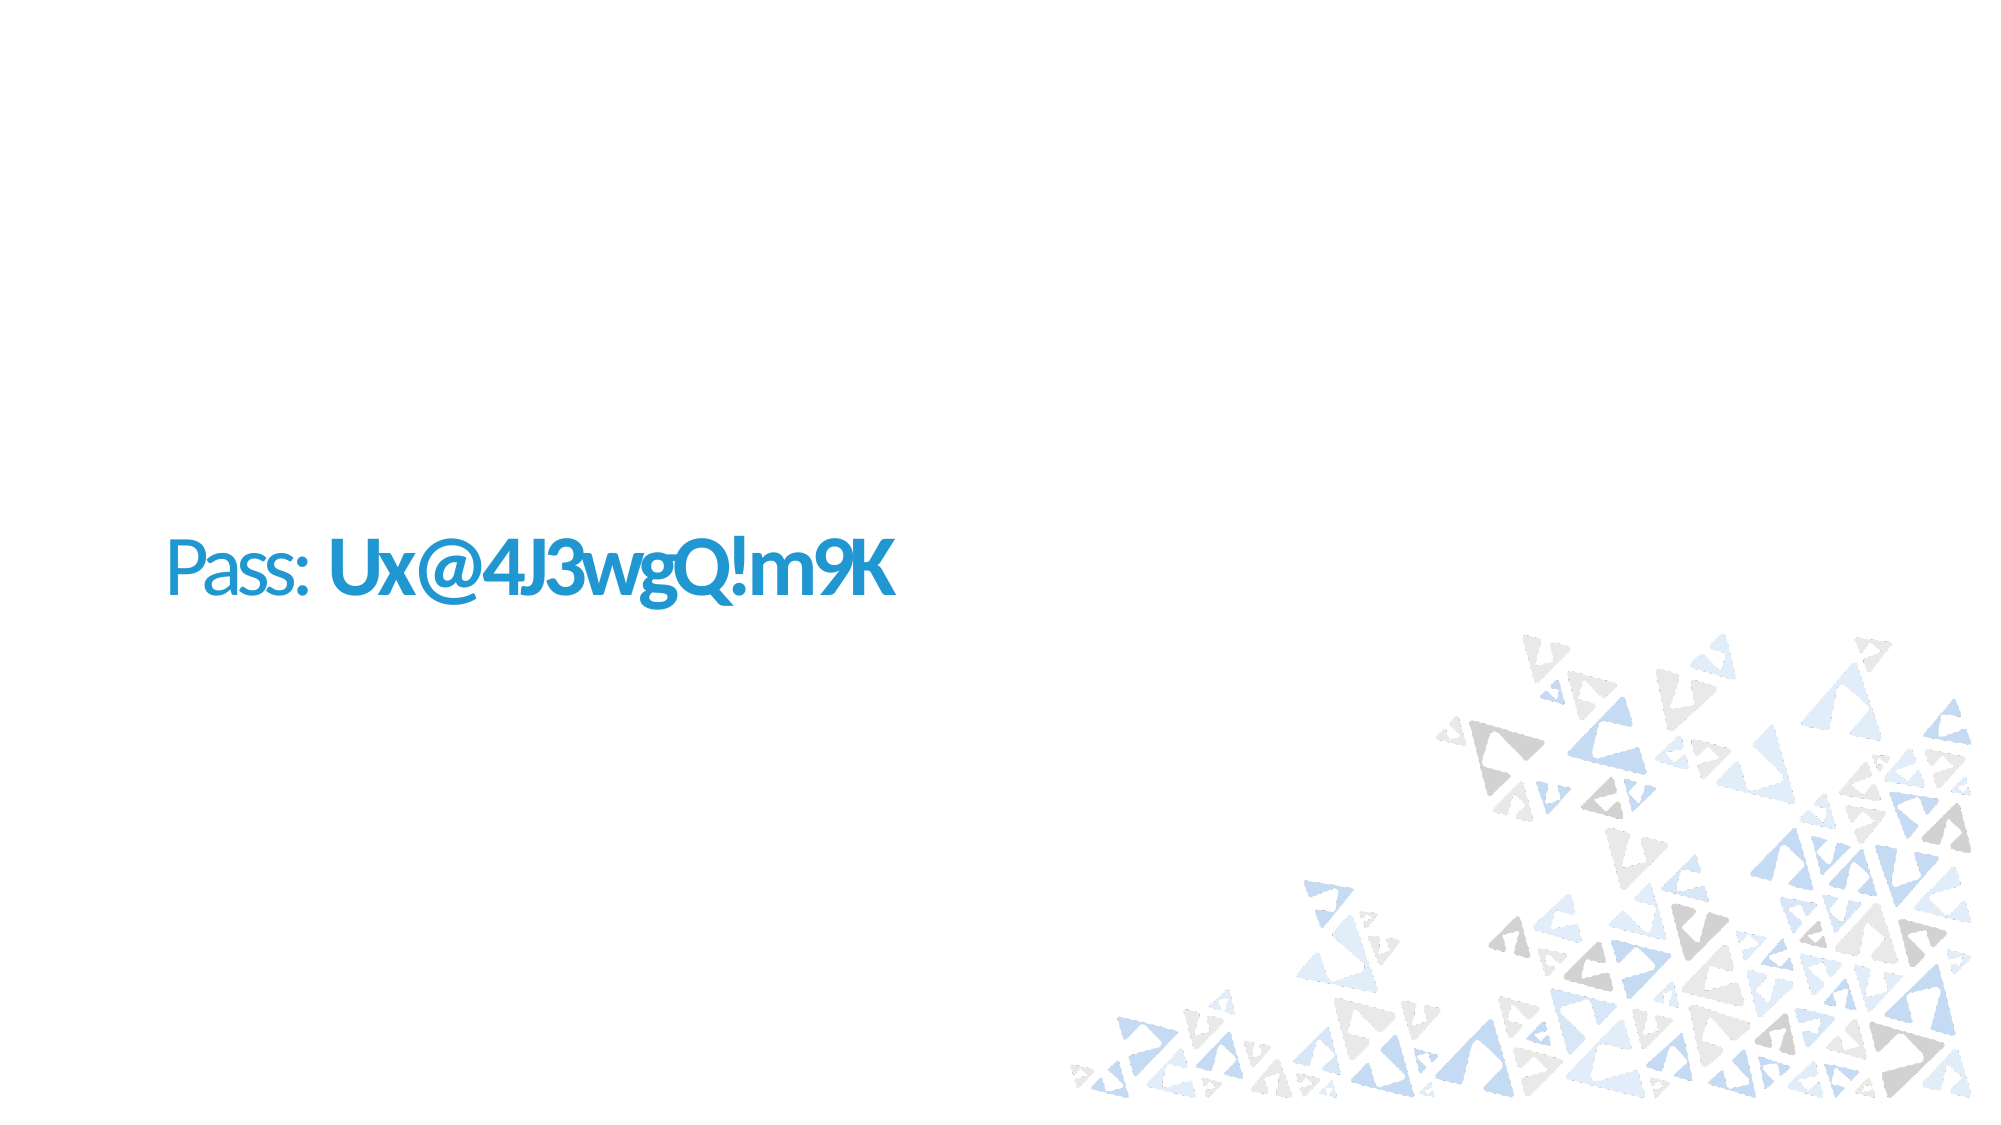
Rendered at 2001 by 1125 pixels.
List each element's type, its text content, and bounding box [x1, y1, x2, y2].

title Pass: Ux@4J3wgQ!m9K [149, 501, 1850, 725]
picture [1070, 633, 1971, 1098]
